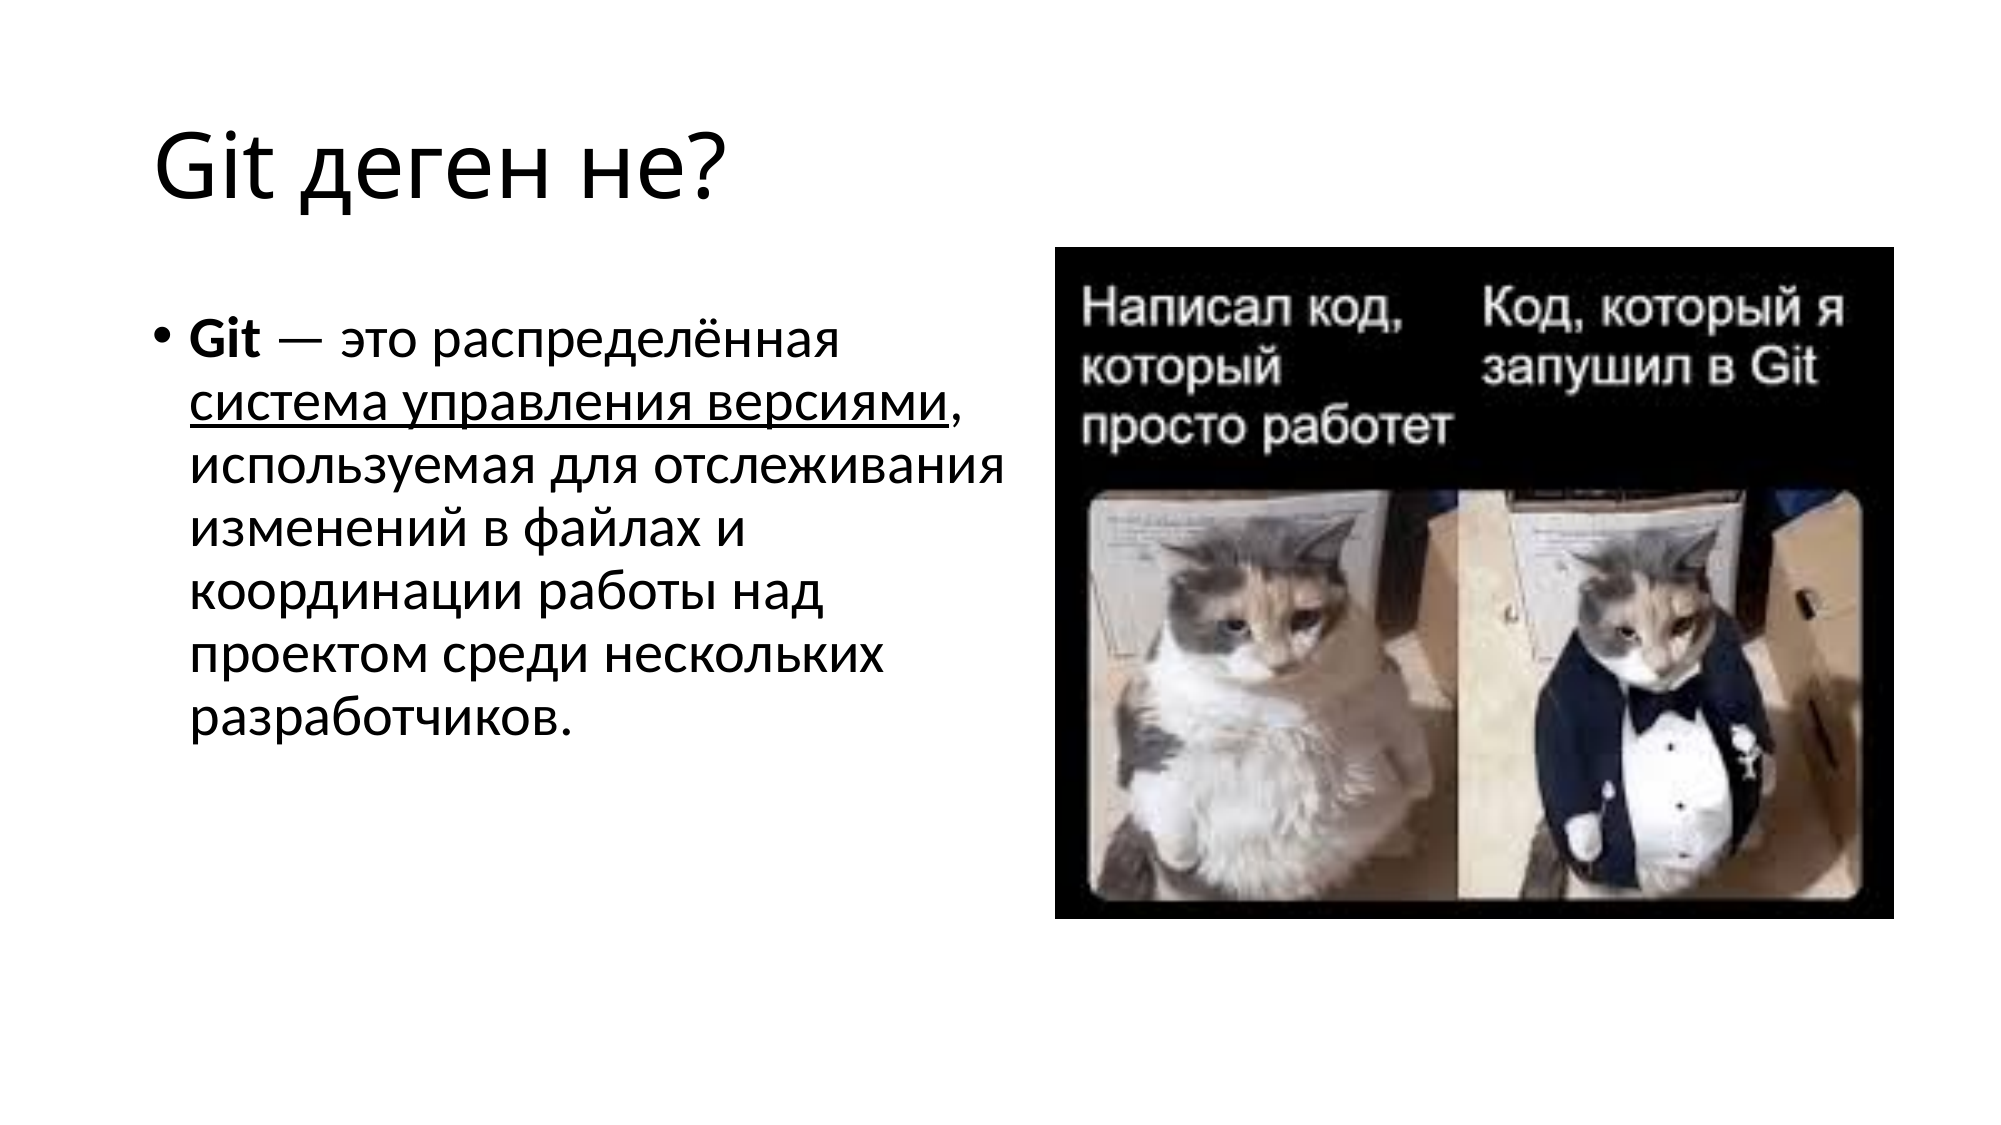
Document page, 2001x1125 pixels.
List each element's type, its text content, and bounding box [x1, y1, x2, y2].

picture [1055, 247, 1894, 919]
title Git деген не? [137, 59, 1863, 278]
list Git — это распределённая система управления версиями, используемая для отслеживания изменений в файлах и координации работы над проектом среди нескольких разработчиков. [137, 299, 1022, 1014]
